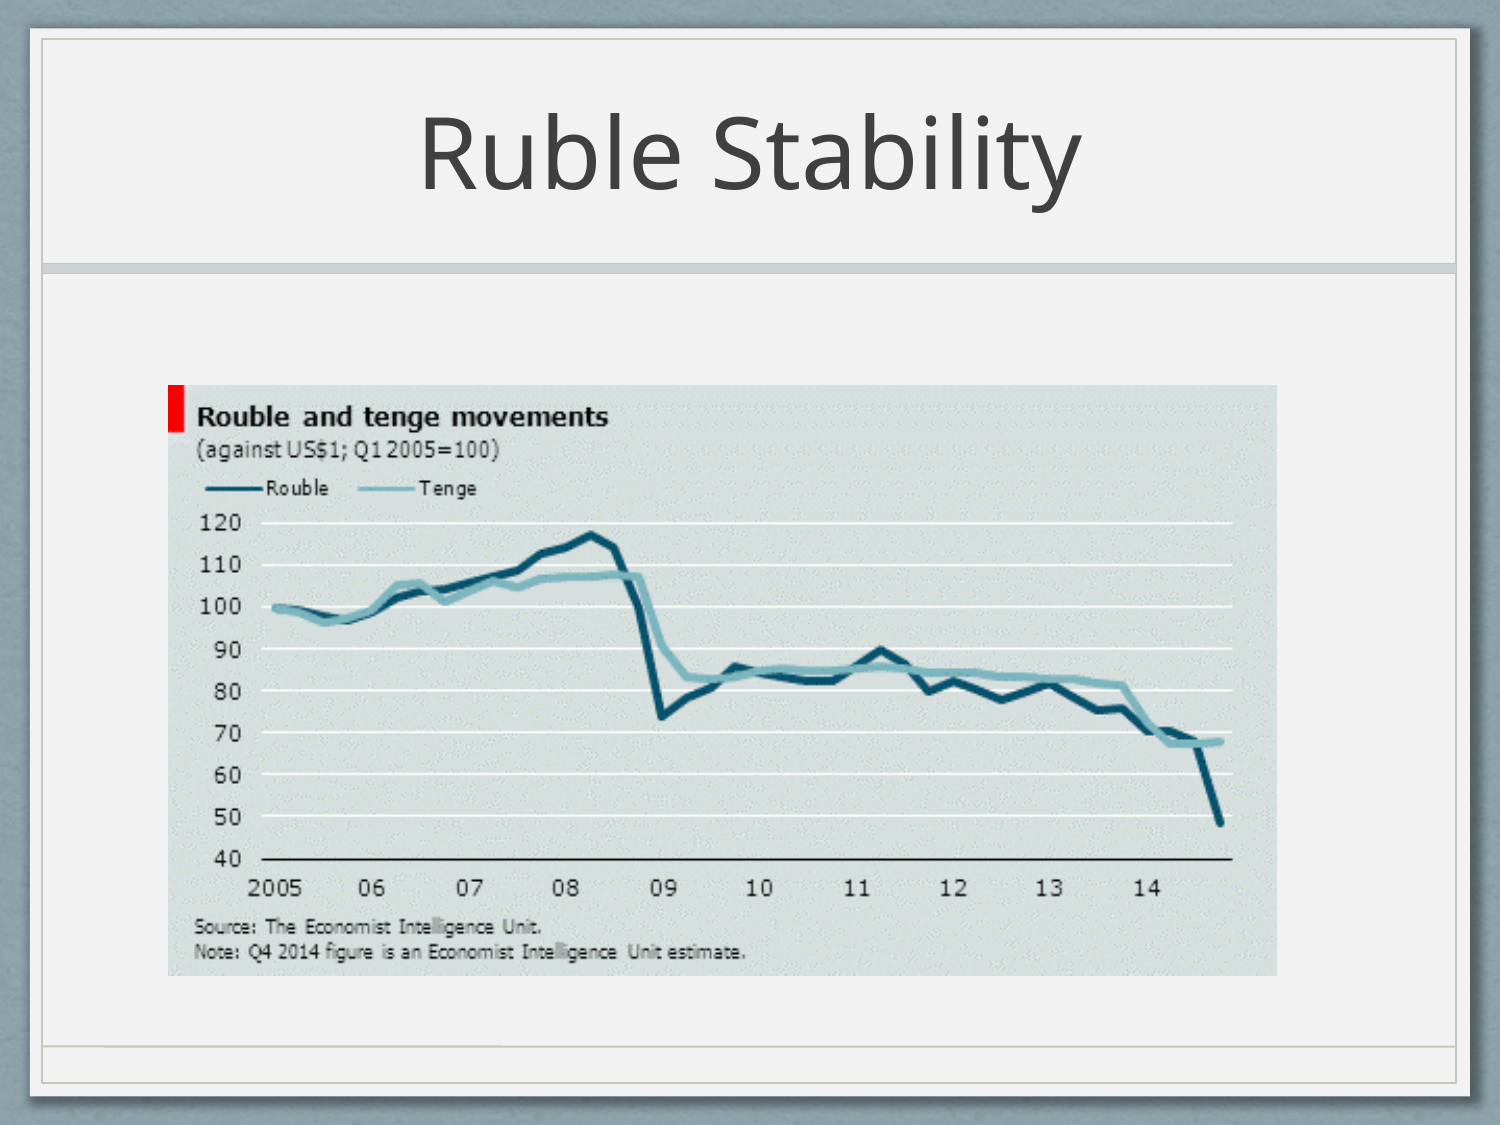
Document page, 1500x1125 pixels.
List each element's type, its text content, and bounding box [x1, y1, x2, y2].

picture [167, 385, 1277, 976]
title Ruble Stability [147, 40, 1353, 260]
